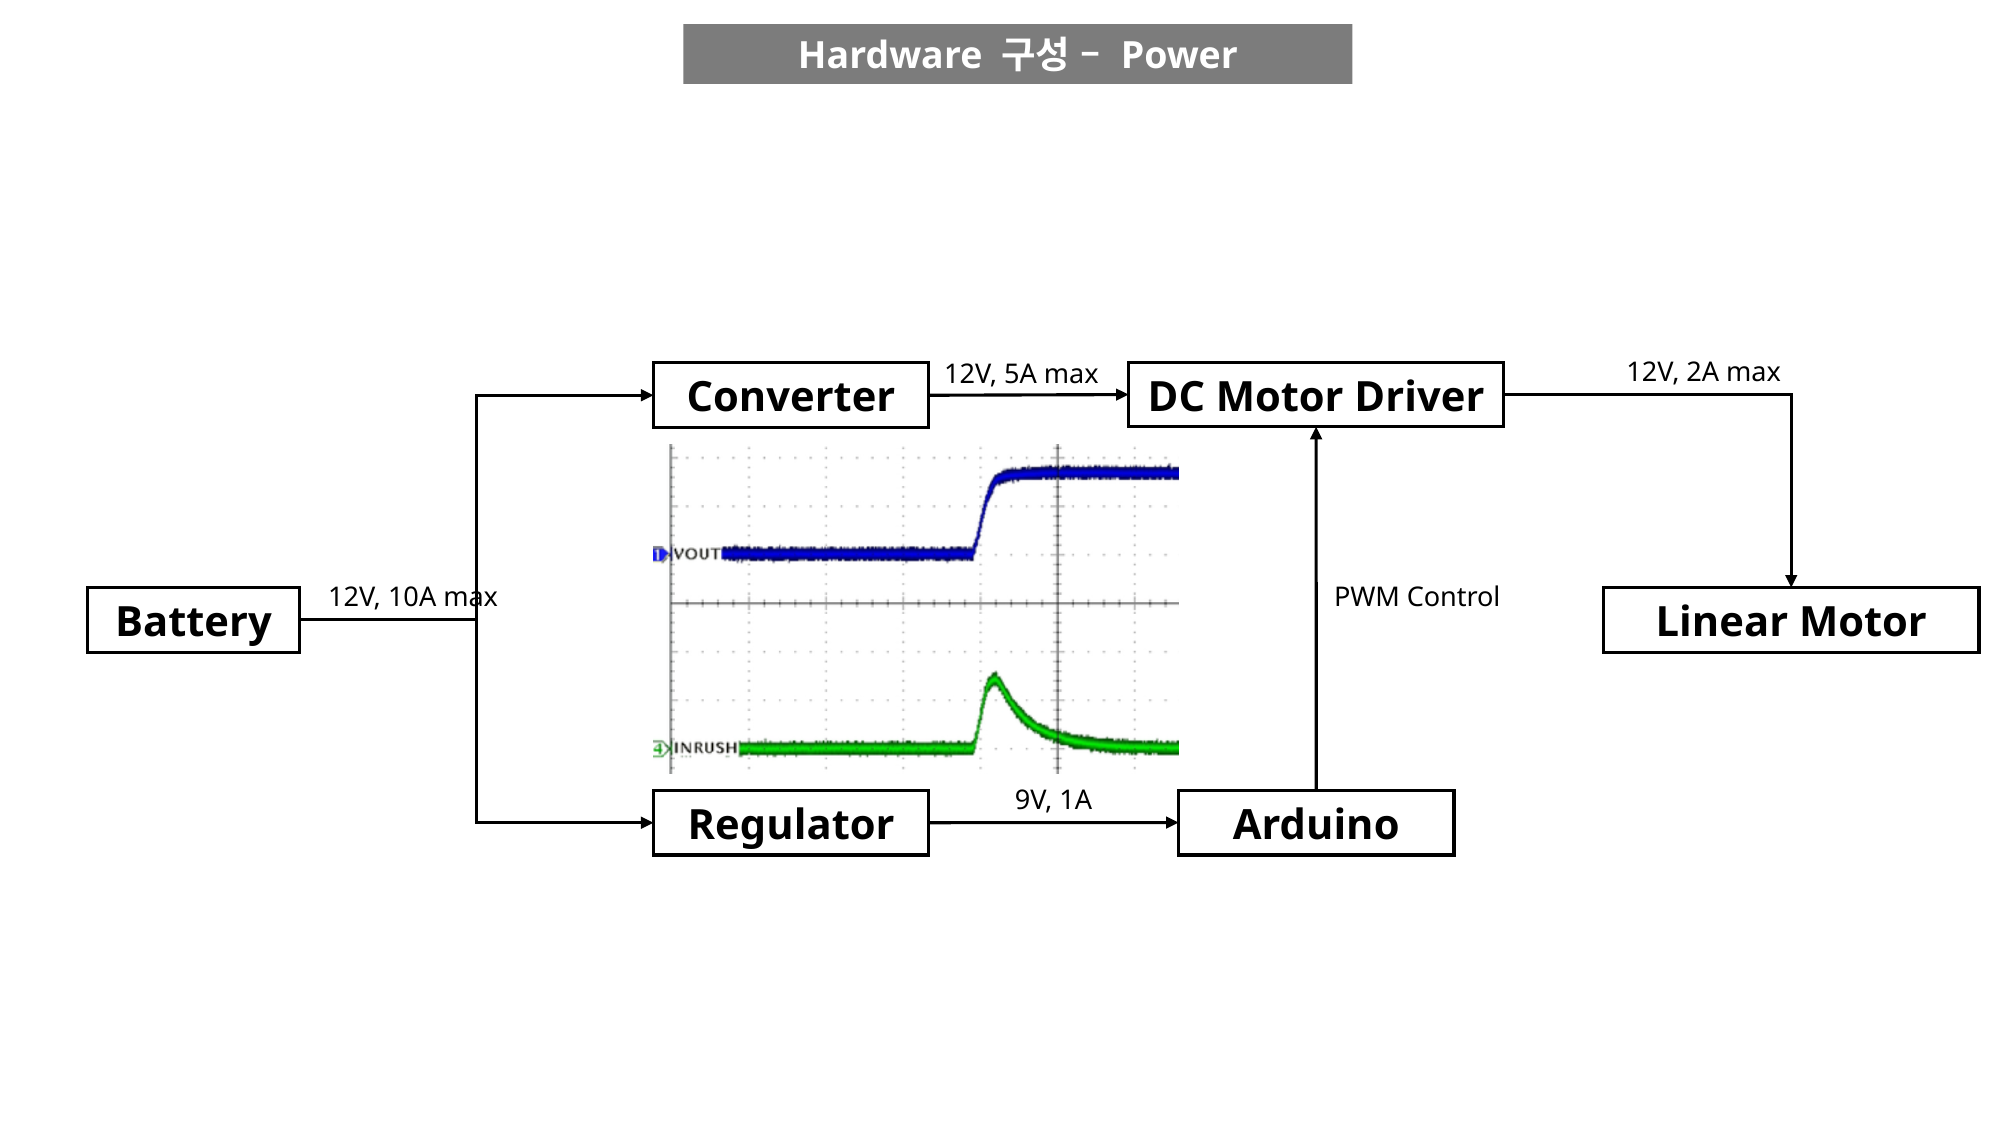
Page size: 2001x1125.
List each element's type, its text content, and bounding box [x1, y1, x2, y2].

text_box Battery [86, 586, 299, 653]
text_box 12V, 5A max [929, 348, 1114, 394]
text_box DC Motor Driver [1127, 361, 1505, 428]
picture [653, 444, 1179, 774]
text_box Hardware 구성 – Power [683, 24, 1353, 84]
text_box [299, 395, 654, 620]
text_box Linear Motor [1602, 586, 1980, 653]
text_box 9V, 1A [1000, 775, 1108, 822]
text_box Regulator [652, 789, 930, 856]
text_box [299, 620, 654, 824]
text_box 12V, 2A max [1611, 346, 1796, 395]
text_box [1503, 394, 1792, 588]
text_box Arduino [1177, 789, 1455, 856]
text_box PWM Control [1319, 572, 1516, 620]
text_box Converter [652, 362, 930, 429]
